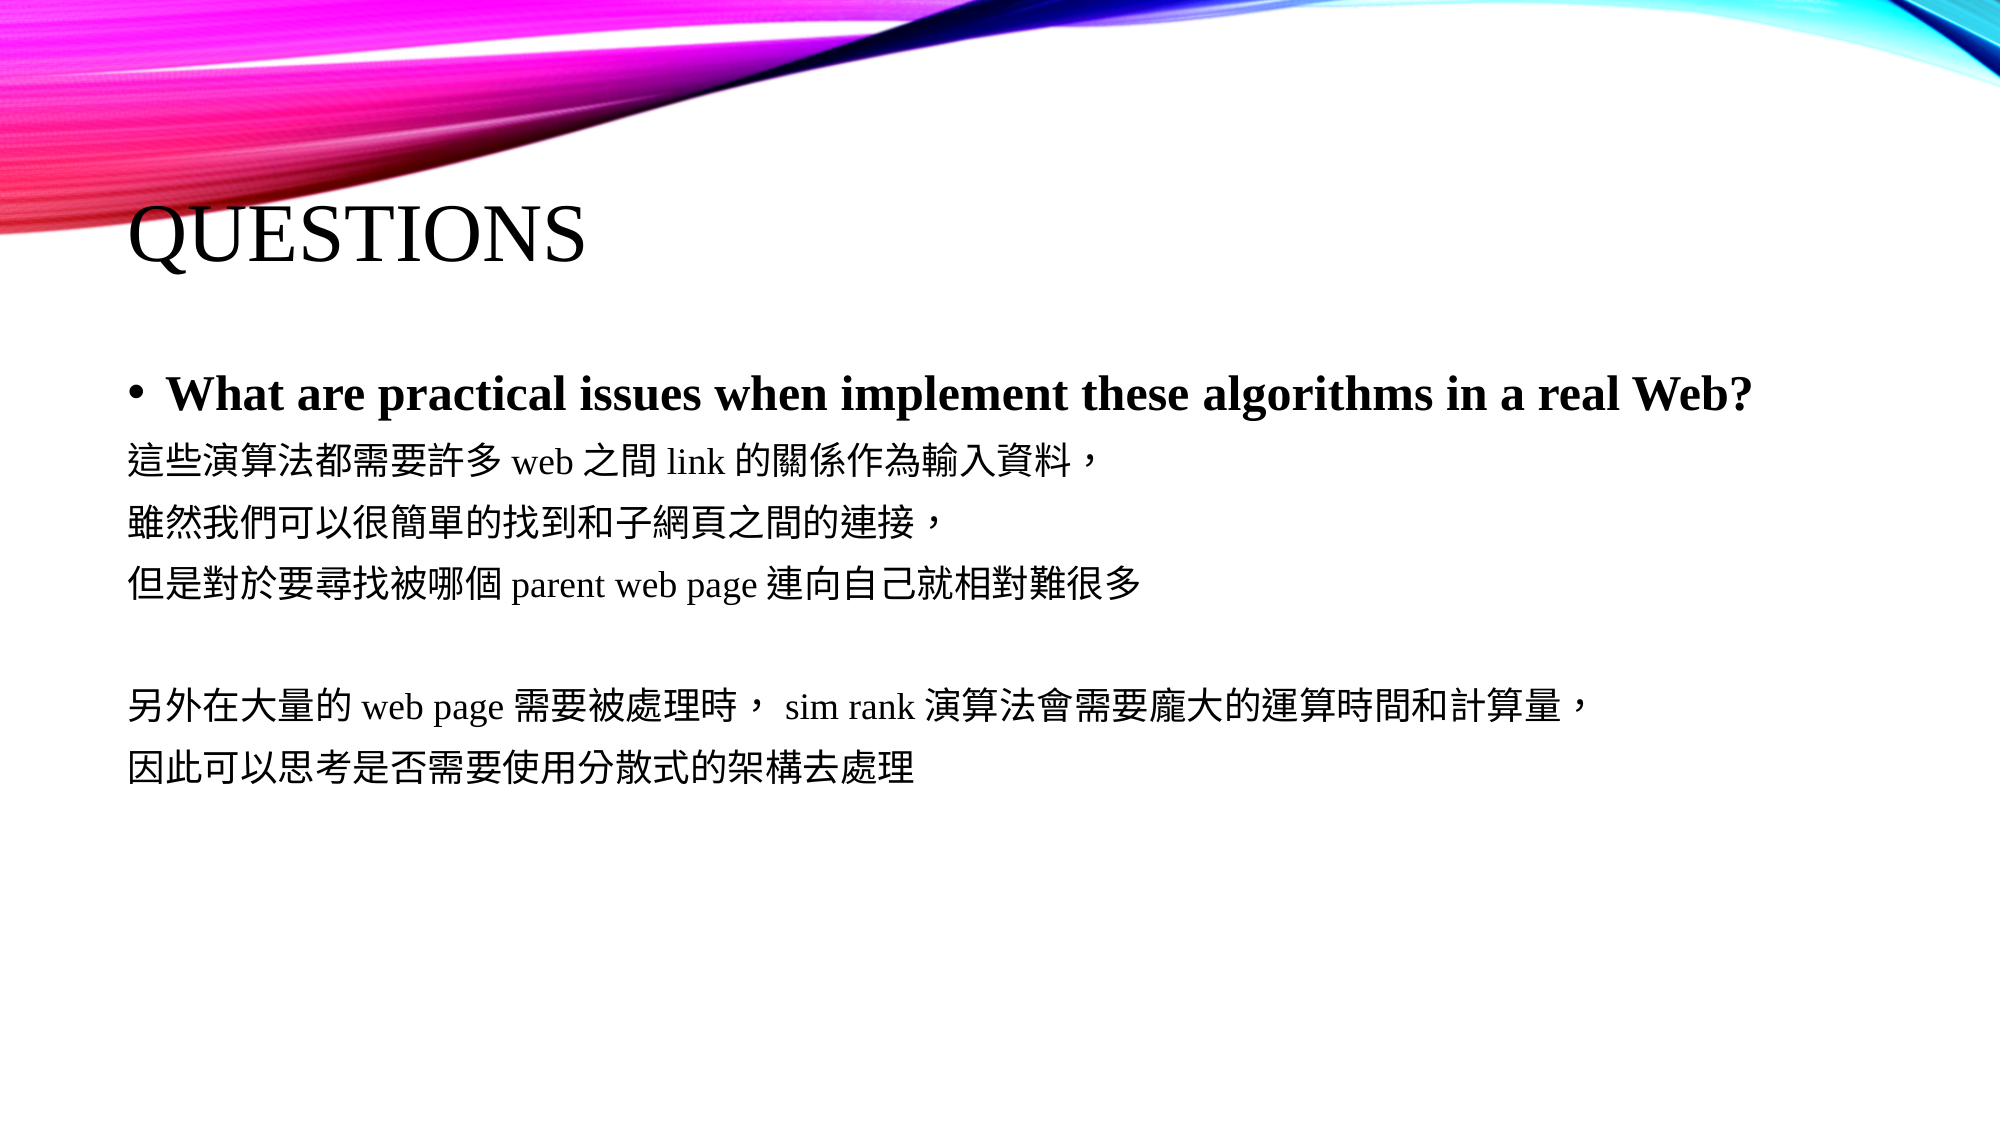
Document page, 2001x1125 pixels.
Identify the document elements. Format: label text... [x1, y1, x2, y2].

list What are practical issues when implement these algorithms in a real Web? 這些演算法都需要許多web之間link的關係作為輸入資料， 雖然我們可以很簡單的找到和子網頁之間的連接， 但是對於要尋找被哪個parent web page連向自己就相對難很多 另外在大量的web page需要被處理時，sim rank演算法會需要龐大的運算時間和計算量， 因此可以思考是否需要使用分散式的架構去處理 [112, 360, 1965, 1021]
title Questions [112, 128, 1888, 341]
picture [1890, 0, 2000, 75]
picture [1910, 0, 2000, 45]
picture [0, 0, 2000, 237]
